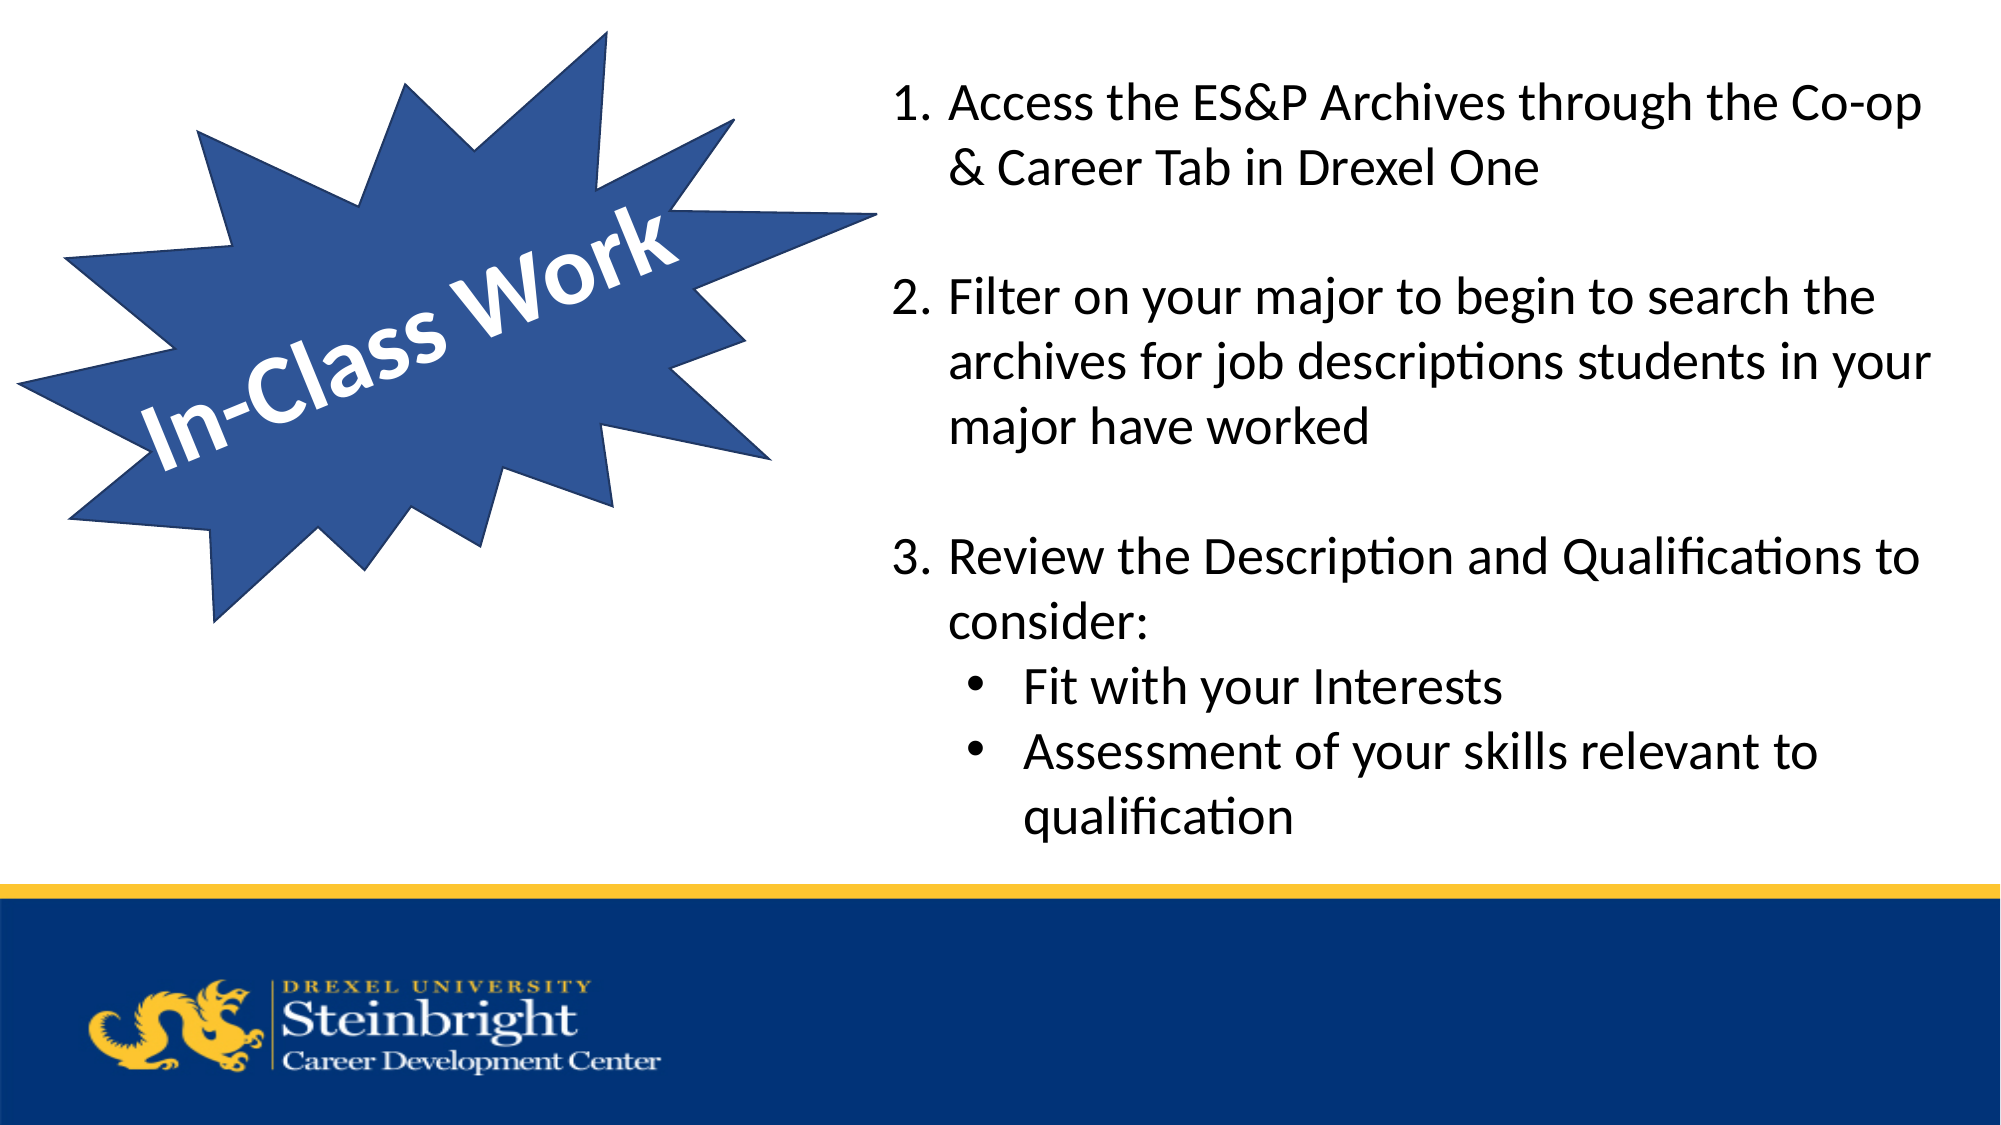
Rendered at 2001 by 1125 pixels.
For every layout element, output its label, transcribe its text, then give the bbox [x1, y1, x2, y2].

text_box Access the ES&P Archives through the Co-op & Career Tab in Drexel One Filter on your major to begin to search the archives for job descriptions students in your major have worked Review the Description and Qualifications to consider: Fit with your Interests Assessment of your skills relevant to qualification [877, 58, 1967, 853]
text_box [667, 118, 736, 193]
picture [0, 884, 2001, 1125]
text_box [67, 210, 877, 624]
text_box [16, 30, 608, 442]
text_box In-Class Work [104, 149, 717, 505]
